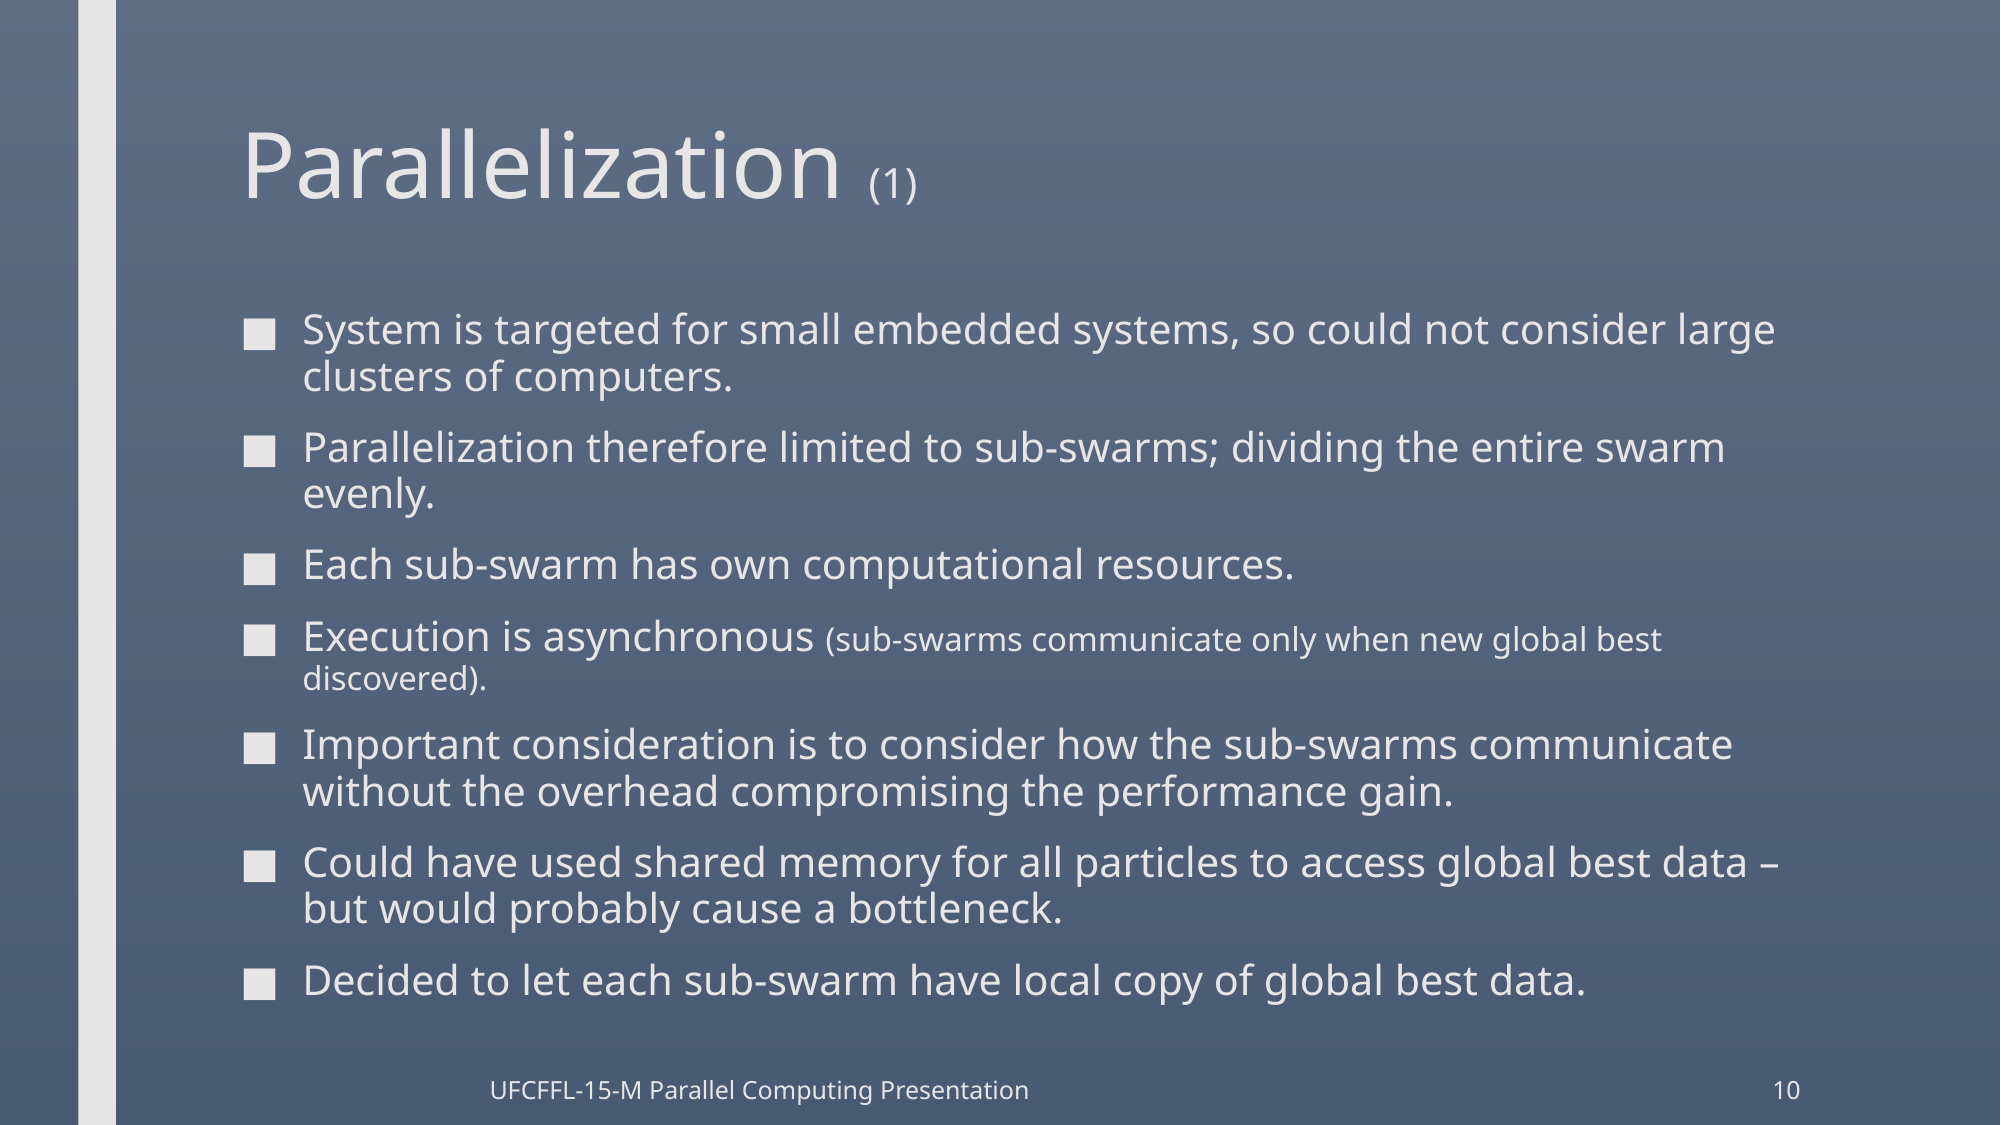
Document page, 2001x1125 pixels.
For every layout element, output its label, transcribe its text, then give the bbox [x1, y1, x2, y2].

title Parallelization (1) [225, 112, 1800, 277]
slide_number 10 [1553, 1058, 1816, 1125]
footer UFCFFL-15-M Parallel Computing Presentation [474, 1058, 1505, 1125]
list System is targeted for small embedded systems, so could not consider large clusters of computers. Parallelization therefore limited to sub-swarms; dividing the entire swarm evenly. Each sub-swarm has own computational resources. Execution is asynchronous (sub-swarms communicate only when new global best discovered). Important consideration is to consider how the sub-swarms communicate without the overhead compromising the performance gain. Could have used shared memory for all particles to access global best data – but would probably cause a bottleneck. Decided to let each sub-swarm have local copy of global best data. [225, 299, 1800, 1013]
